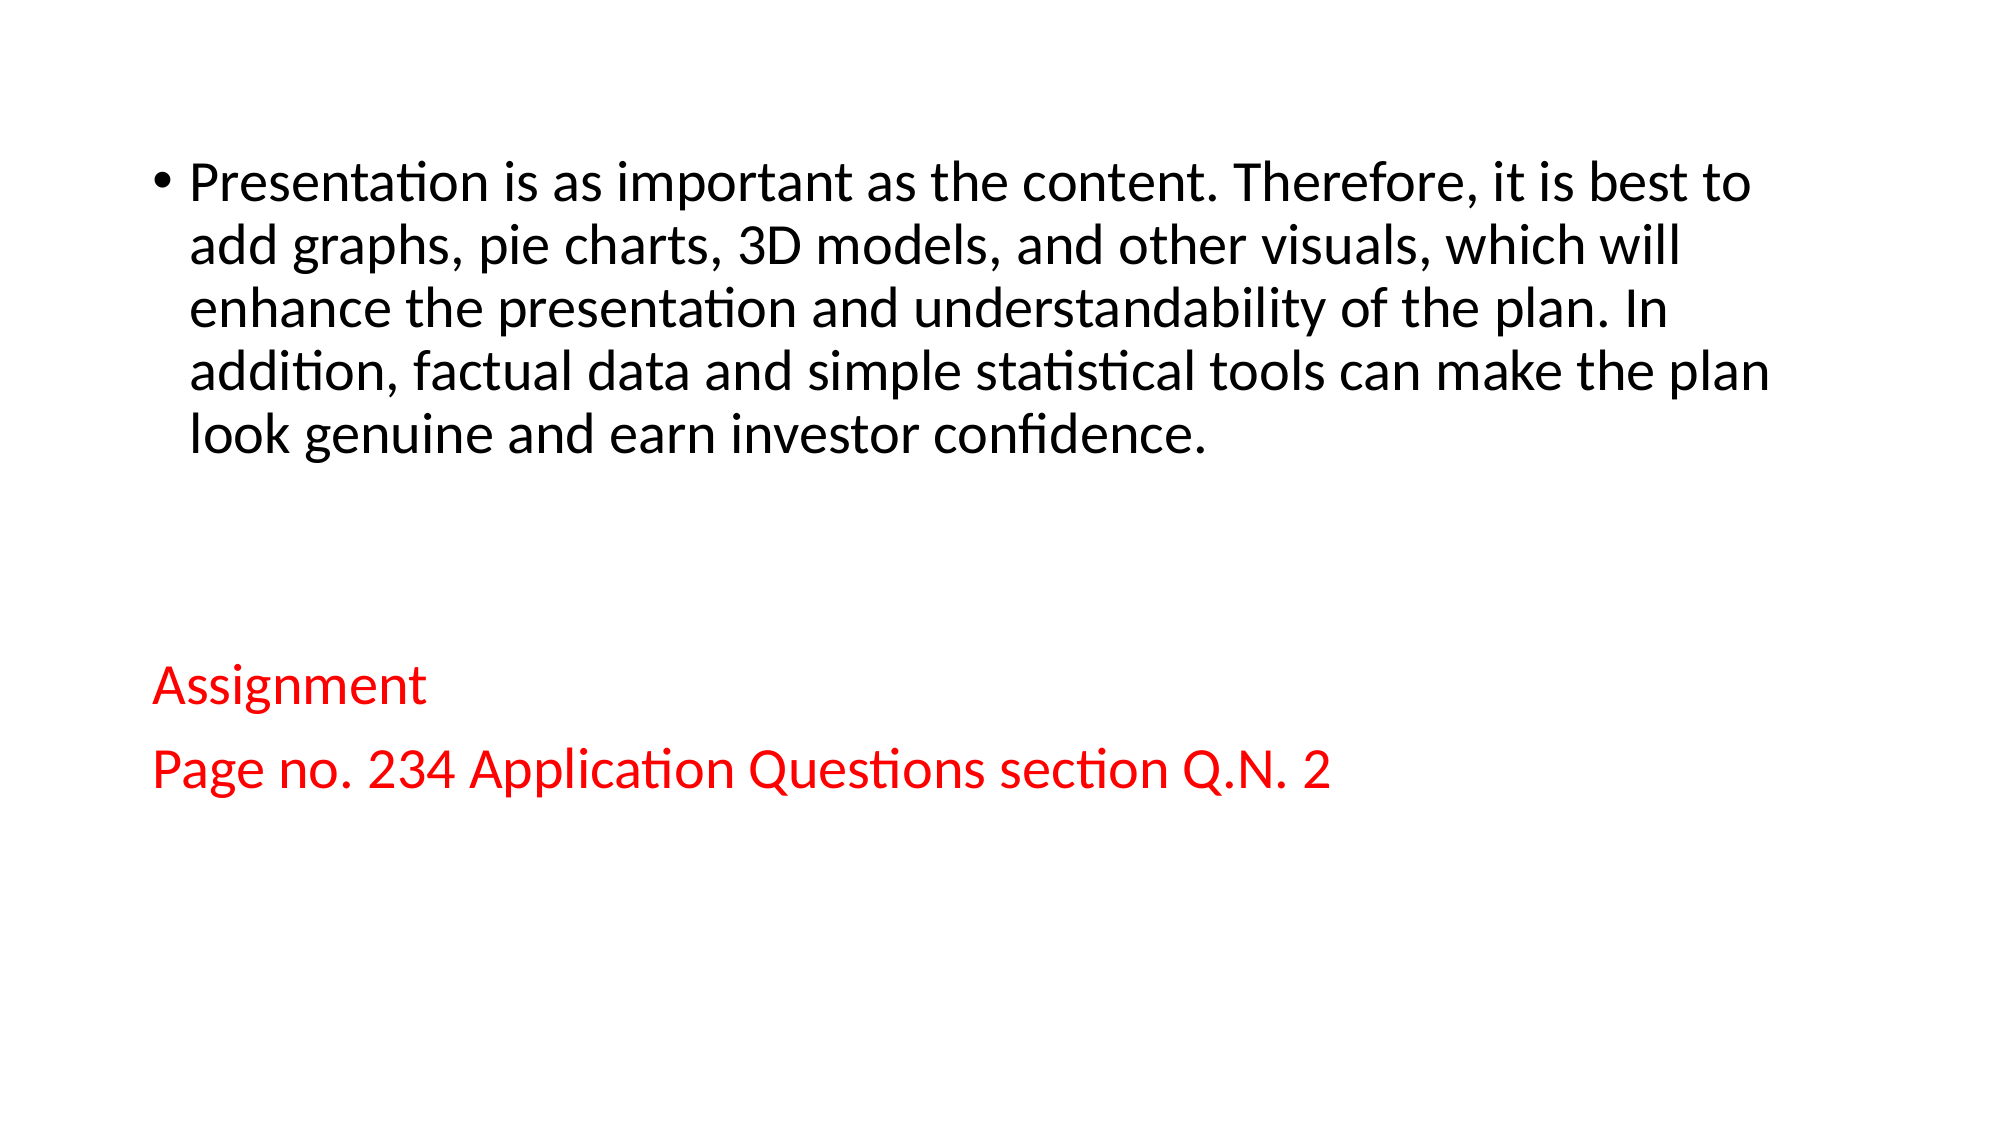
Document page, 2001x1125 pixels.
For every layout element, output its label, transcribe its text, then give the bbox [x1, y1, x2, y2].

list Presentation is as important as the content. Therefore, it is best to add graphs, pie charts, 3D models, and other visuals, which will enhance the presentation and understandability of the plan. In addition, factual data and simple statistical tools can make the plan look genuine and earn investor confidence. Assignment Page no. 234 Application Questions section Q.N. 2 [137, 143, 1863, 1014]
